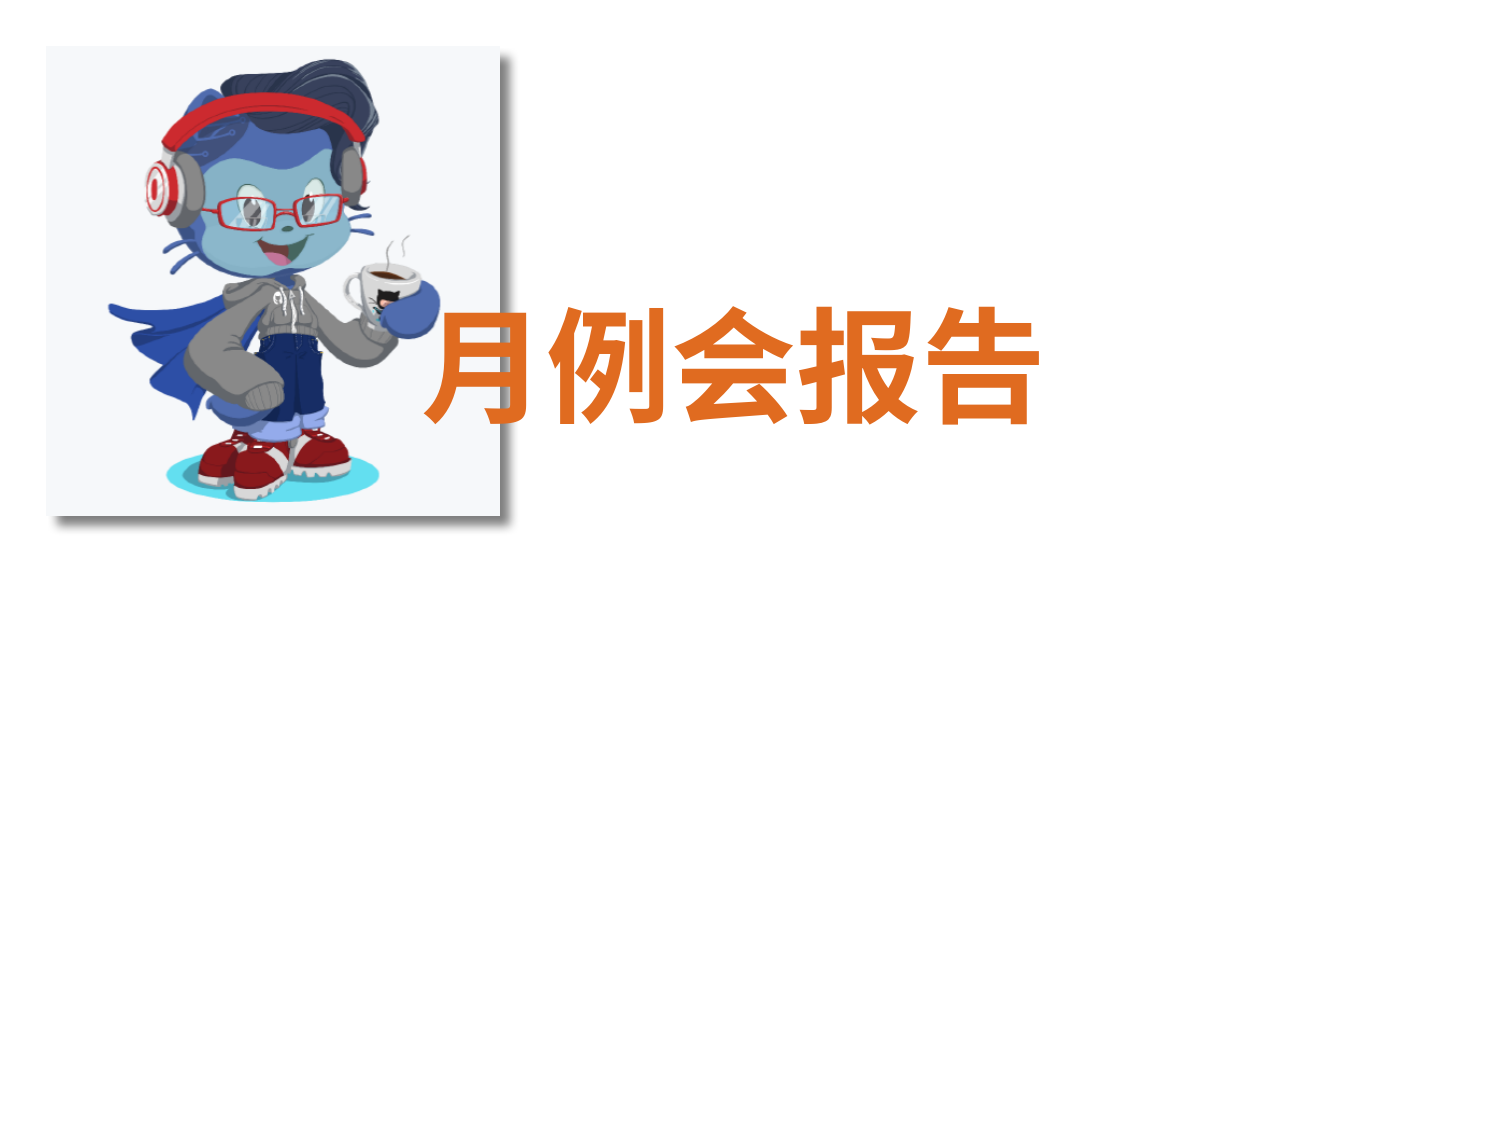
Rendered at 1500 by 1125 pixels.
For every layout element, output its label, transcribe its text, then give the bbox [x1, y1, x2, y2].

picture [46, 46, 501, 516]
text_box 月例会报告 [504, 281, 1204, 447]
